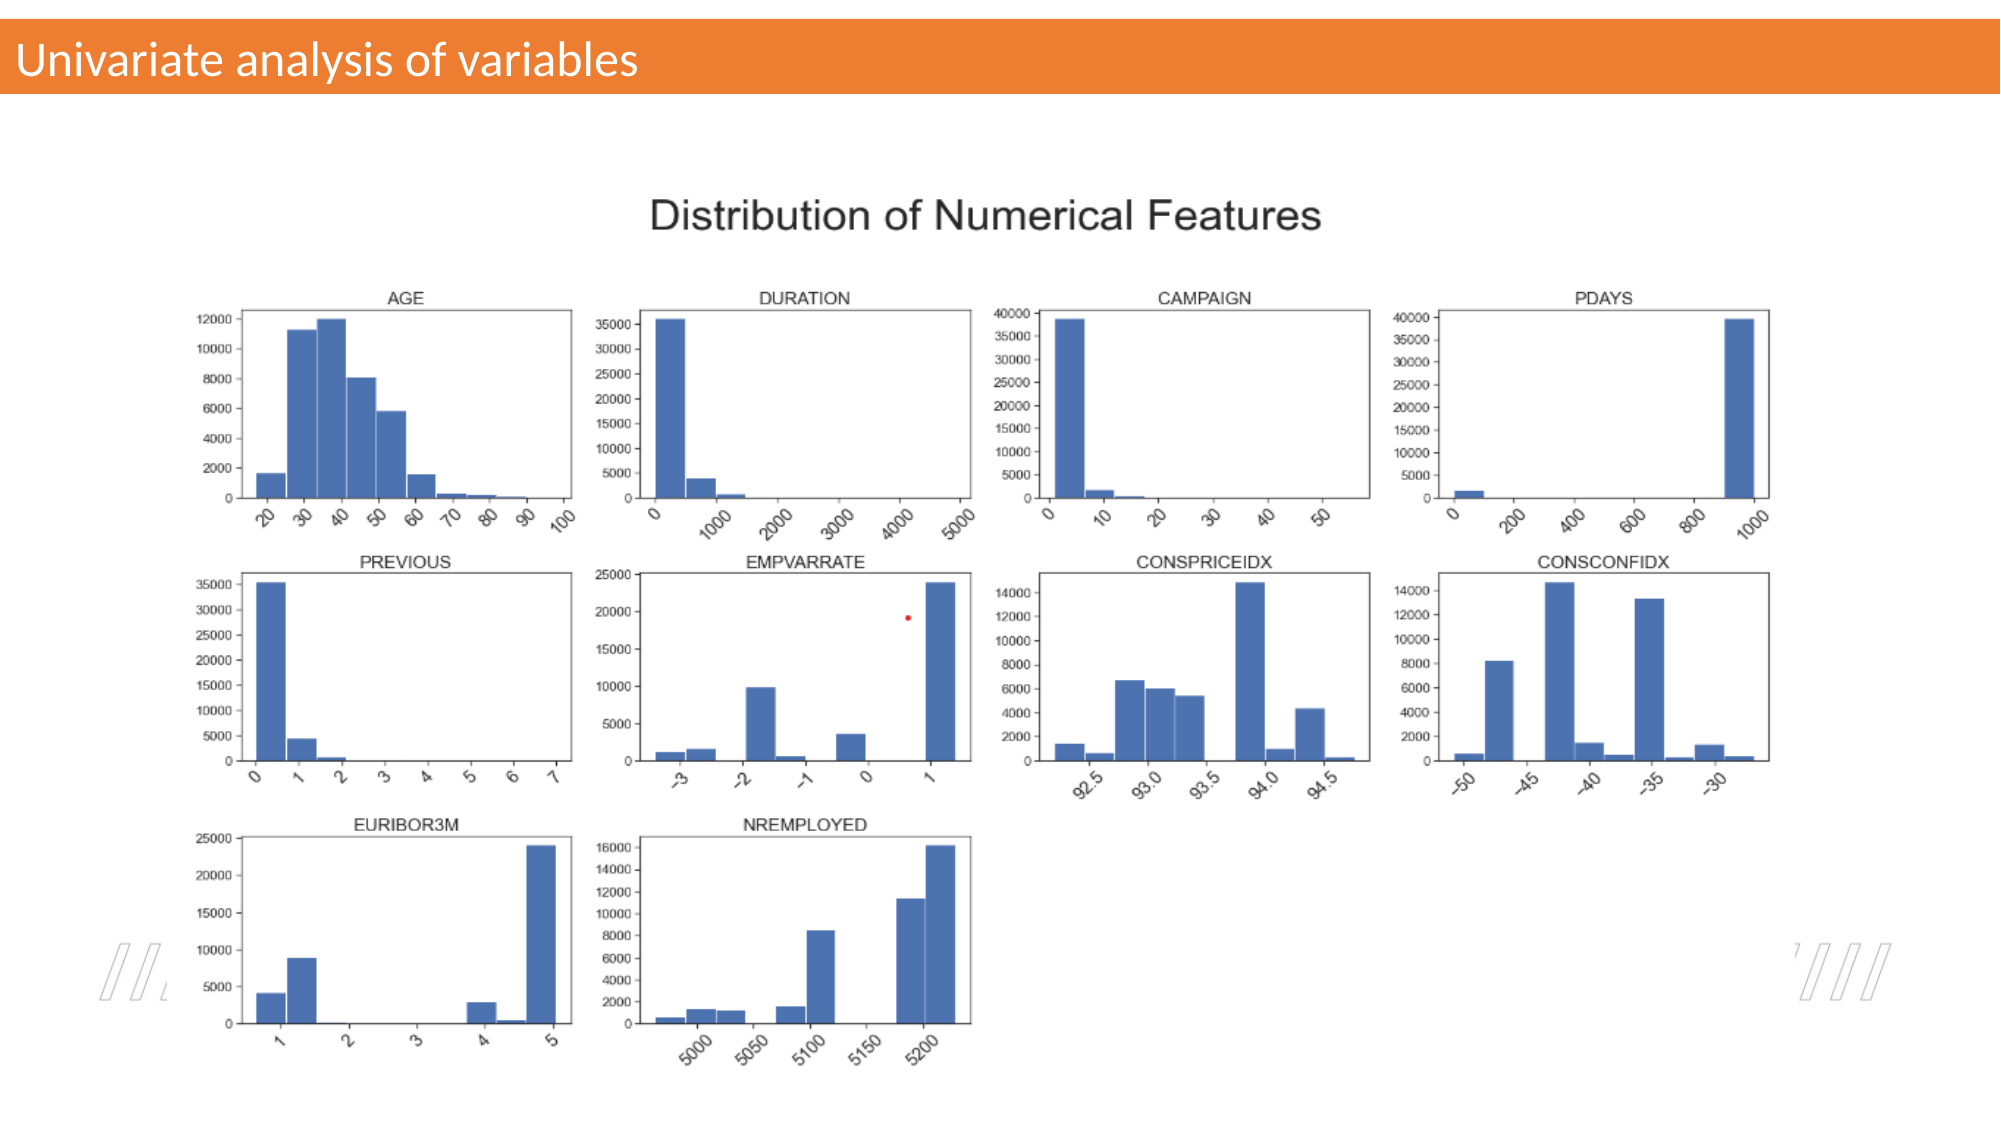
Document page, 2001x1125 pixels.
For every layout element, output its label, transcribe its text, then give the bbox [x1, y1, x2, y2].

text_box Univariate analysis of variables [0, 18, 2000, 94]
picture [0, 0, 2001, 1125]
